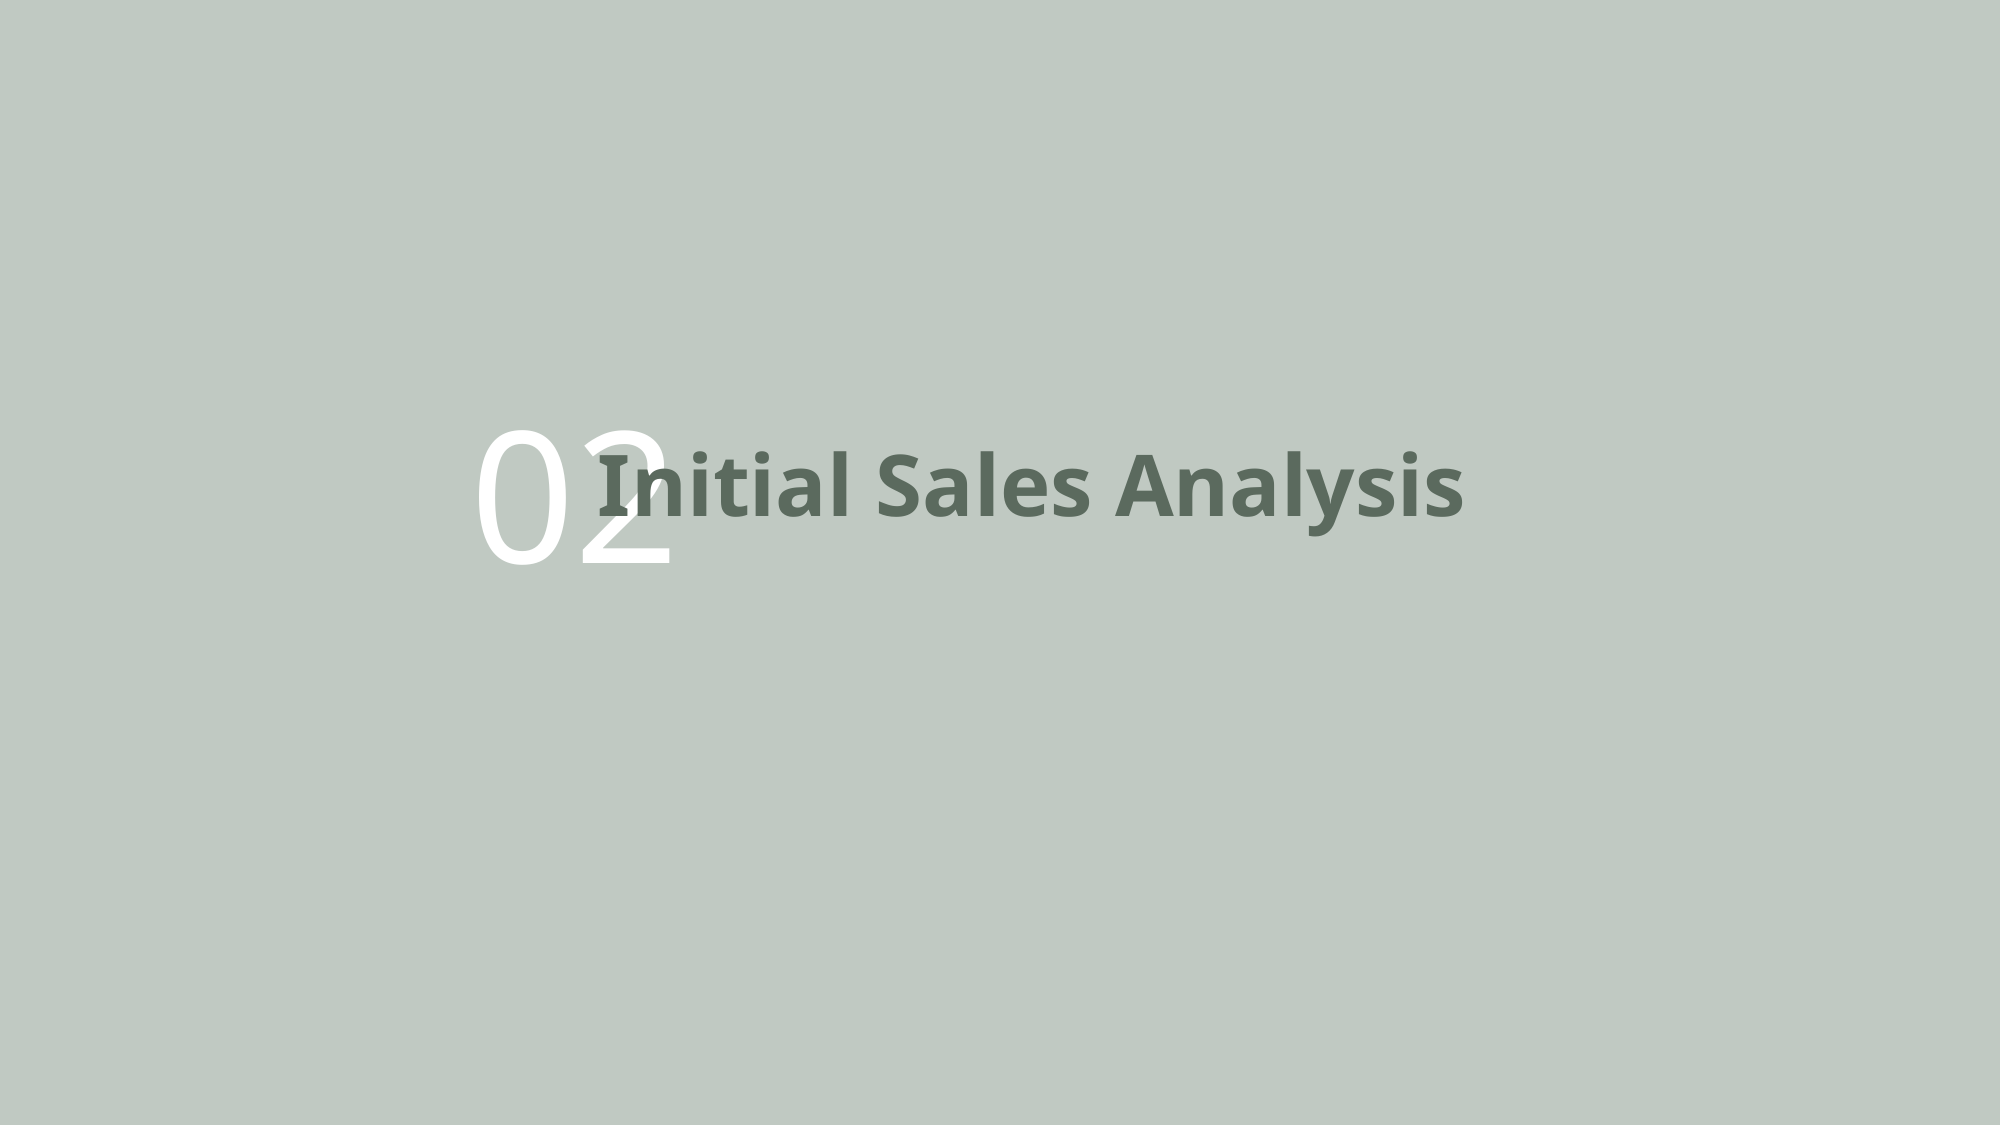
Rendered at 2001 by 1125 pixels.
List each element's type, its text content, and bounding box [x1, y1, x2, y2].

title Initial Sales Analysis [582, 435, 1678, 543]
list 02 [454, 398, 845, 581]
